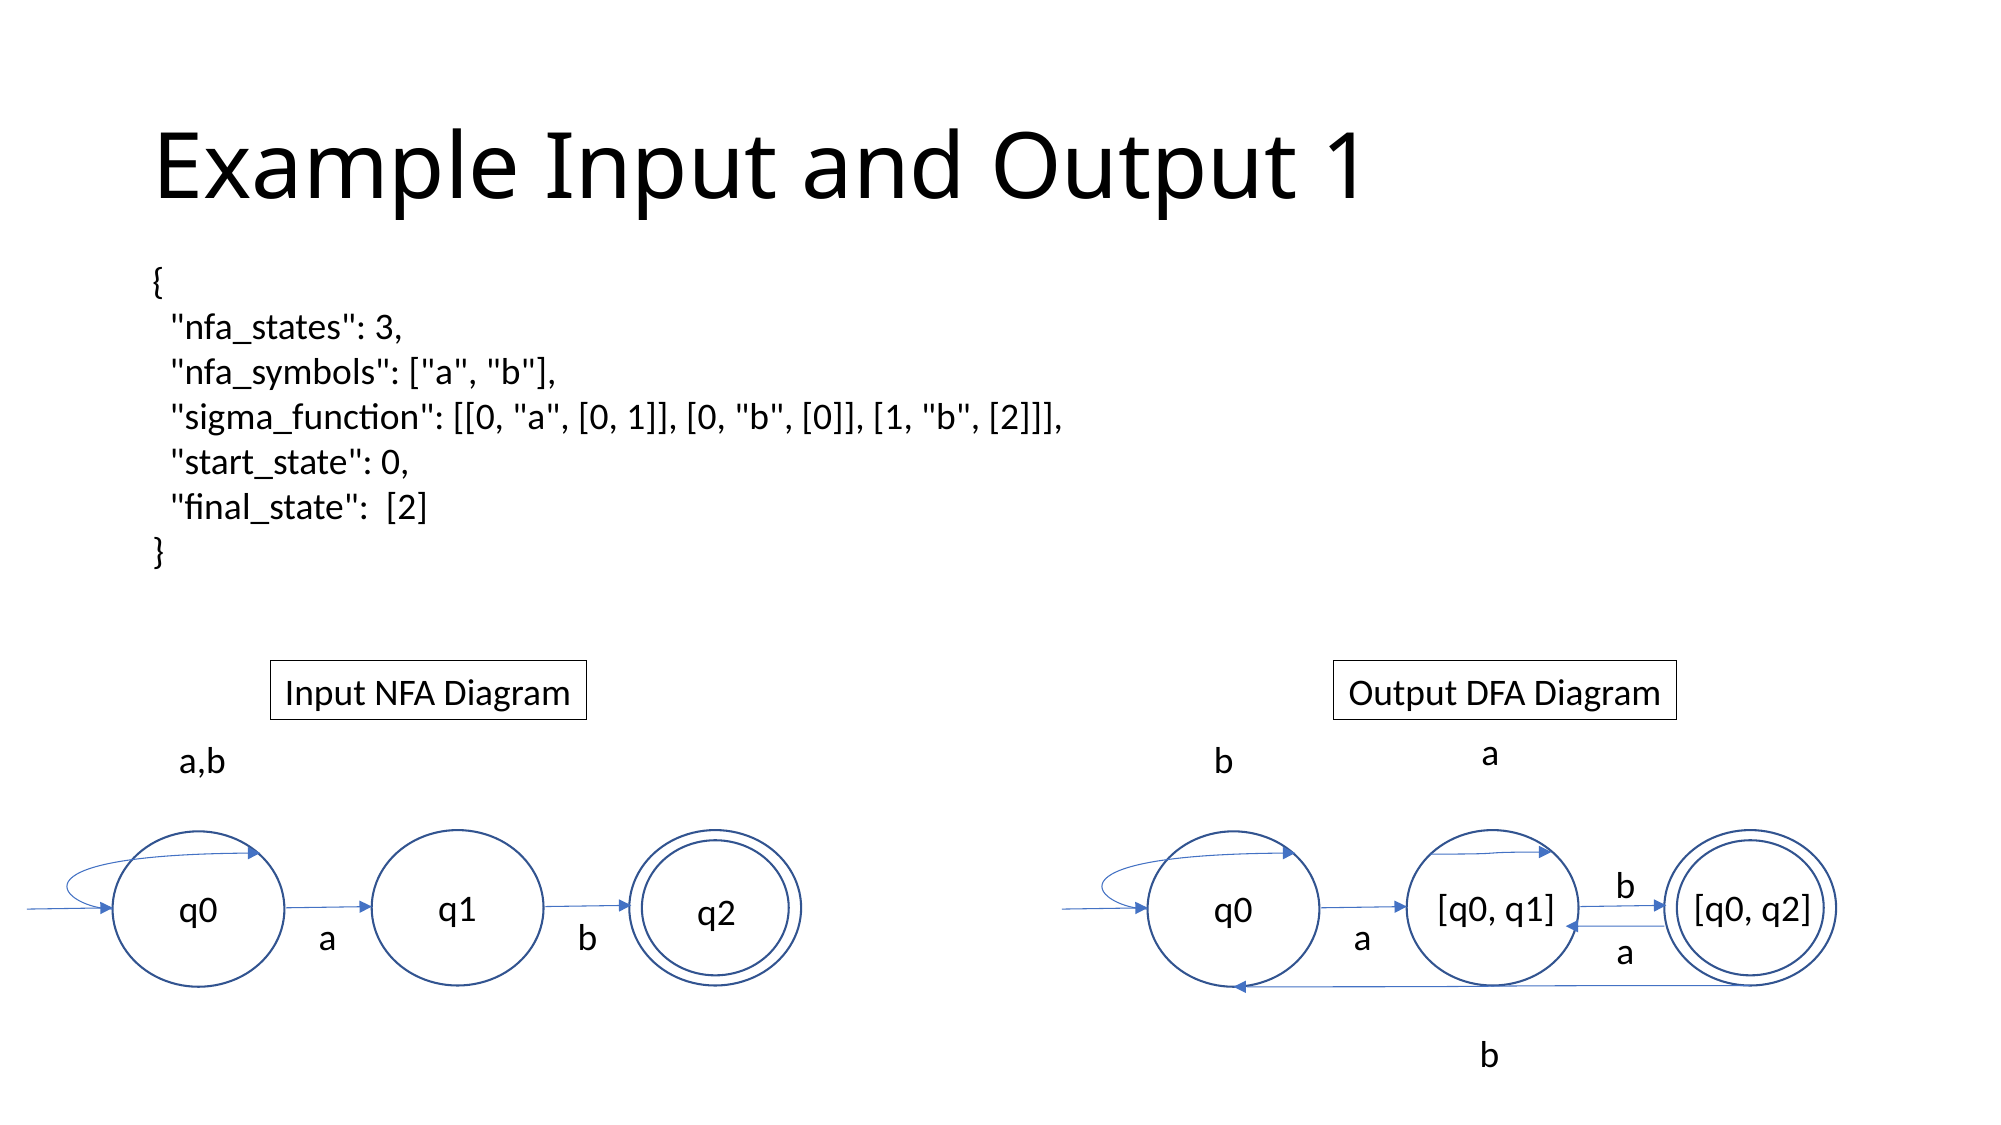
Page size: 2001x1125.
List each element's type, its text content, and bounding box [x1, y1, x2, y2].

list { "nfa_states": 3, "nfa_symbols": ["a", "b"], "sigma_function": [[0, "a", [0, 1]], [0, "b", [0]], [1, "b", [2]]], "start_state": 0, "final_state": [2] } [137, 249, 1202, 590]
text_box [1405, 854, 1491, 985]
text_box q0 [1199, 877, 1268, 938]
text_box [1493, 930, 1576, 985]
text_box [628, 829, 803, 987]
text_box Input NFA Diagram [270, 660, 587, 720]
text_box b [1600, 907, 1648, 914]
text_box [640, 839, 790, 977]
text_box a [1338, 908, 1386, 965]
text_box [1166, 830, 1233, 859]
text_box q2 [682, 880, 751, 940]
text_box [1493, 829, 1580, 923]
text_box [1430, 829, 1489, 853]
text_box Output DFA Diagram [1333, 660, 1677, 720]
text_box a,b [164, 728, 242, 789]
text_box q0 [164, 877, 233, 938]
text_box b [1493, 1023, 1515, 1083]
text_box [1682, 937, 1818, 977]
text_box b [562, 907, 610, 965]
text_box [111, 854, 286, 988]
text_box b [1464, 1023, 1491, 1083]
text_box [q0, q2] [1678, 877, 1827, 937]
text_box b [1199, 728, 1249, 789]
text_box a [1466, 720, 1515, 781]
text_box [1236, 830, 1293, 853]
text_box [201, 830, 258, 853]
text_box [q0, q1] [1493, 876, 1571, 936]
text_box [1663, 829, 1838, 987]
text_box a [1601, 919, 1649, 926]
text_box [1683, 839, 1817, 877]
text_box [370, 829, 545, 987]
text_box b [1600, 854, 1648, 905]
text_box q1 [423, 876, 492, 936]
text_box [1146, 854, 1321, 988]
text_box a [303, 908, 351, 965]
text_box [q0, q1] [1422, 876, 1491, 936]
text_box [131, 830, 198, 859]
text_box a [1601, 927, 1649, 980]
title Example Input and Output 1 [137, 59, 1863, 278]
